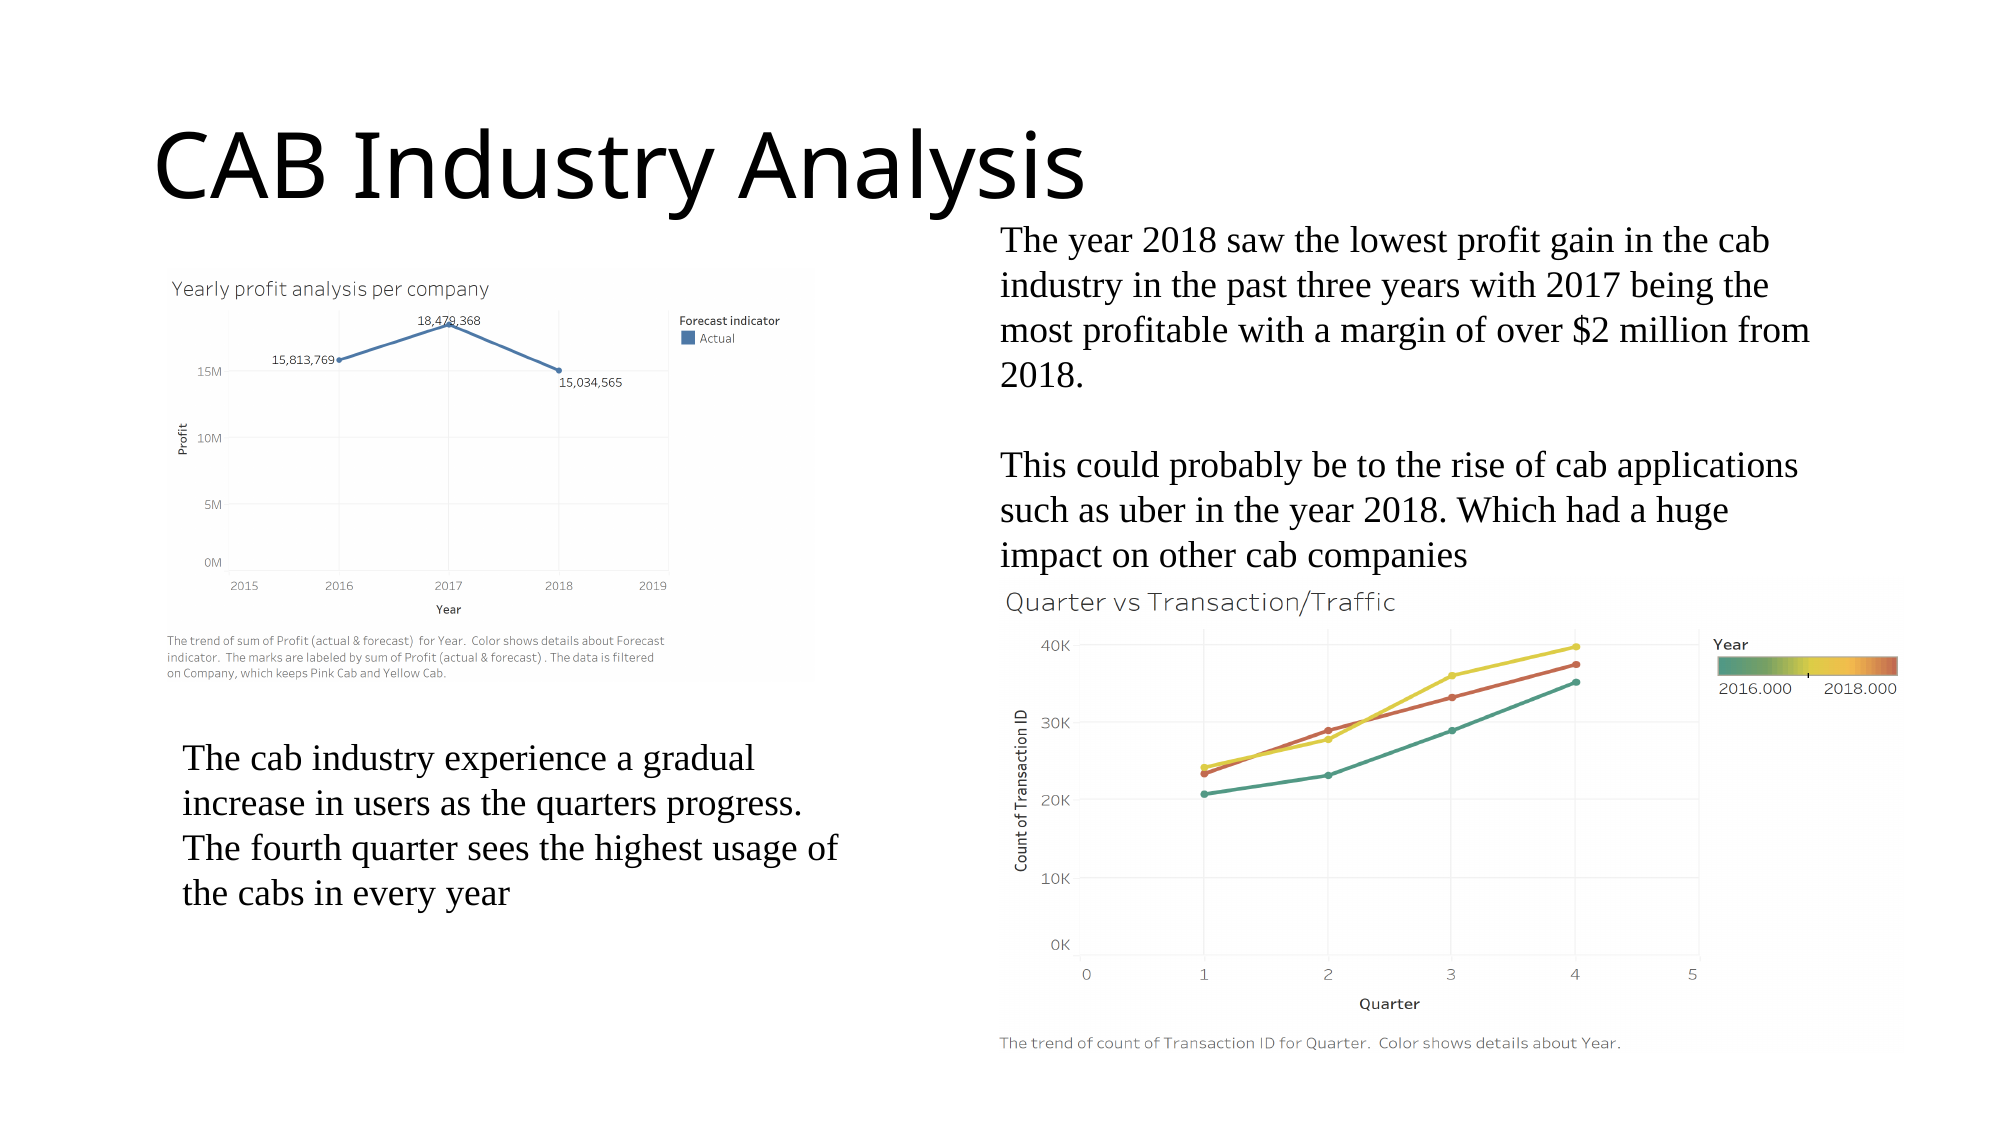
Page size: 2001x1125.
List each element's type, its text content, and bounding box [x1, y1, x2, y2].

title CAB Industry Analysis [137, 59, 1863, 278]
text_box The year 2018 saw the lowest profit gain in the cab industry in the past three years with 2017 being the most profitable with a margin of over $2 million from 2018. This could probably be to the rise of cab applications such as uber in the year 2018. Which had a huge impact on other cab companies [985, 208, 1847, 628]
picture [999, 576, 1904, 1053]
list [167, 268, 815, 682]
text_box The cab industry experience a gradual increase in users as the quarters progress. The fourth quarter sees the highest usage of the cabs in every year [167, 725, 884, 966]
